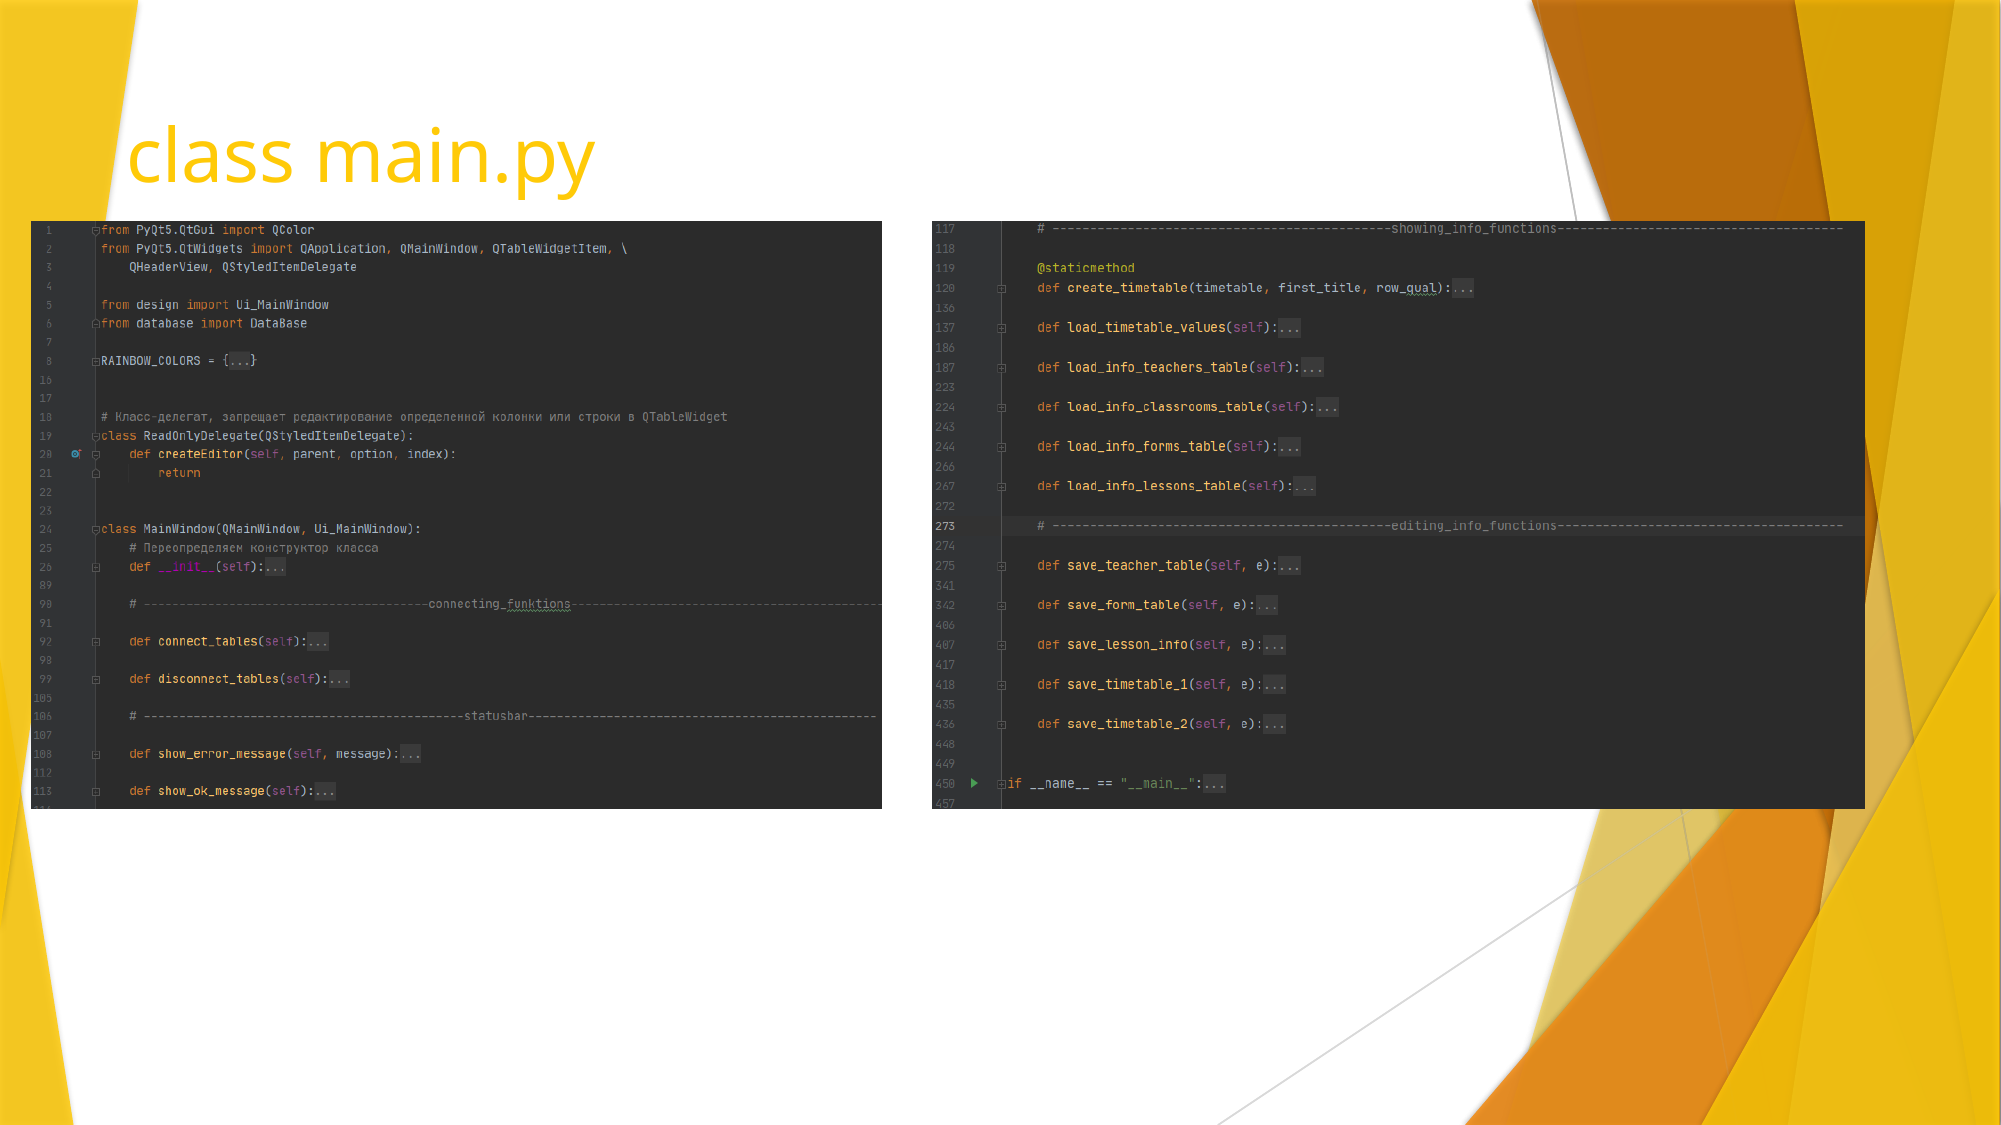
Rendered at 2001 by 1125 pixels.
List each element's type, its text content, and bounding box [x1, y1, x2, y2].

picture [31, 221, 883, 809]
picture [931, 221, 1866, 809]
title class main.py [111, 99, 1522, 317]
